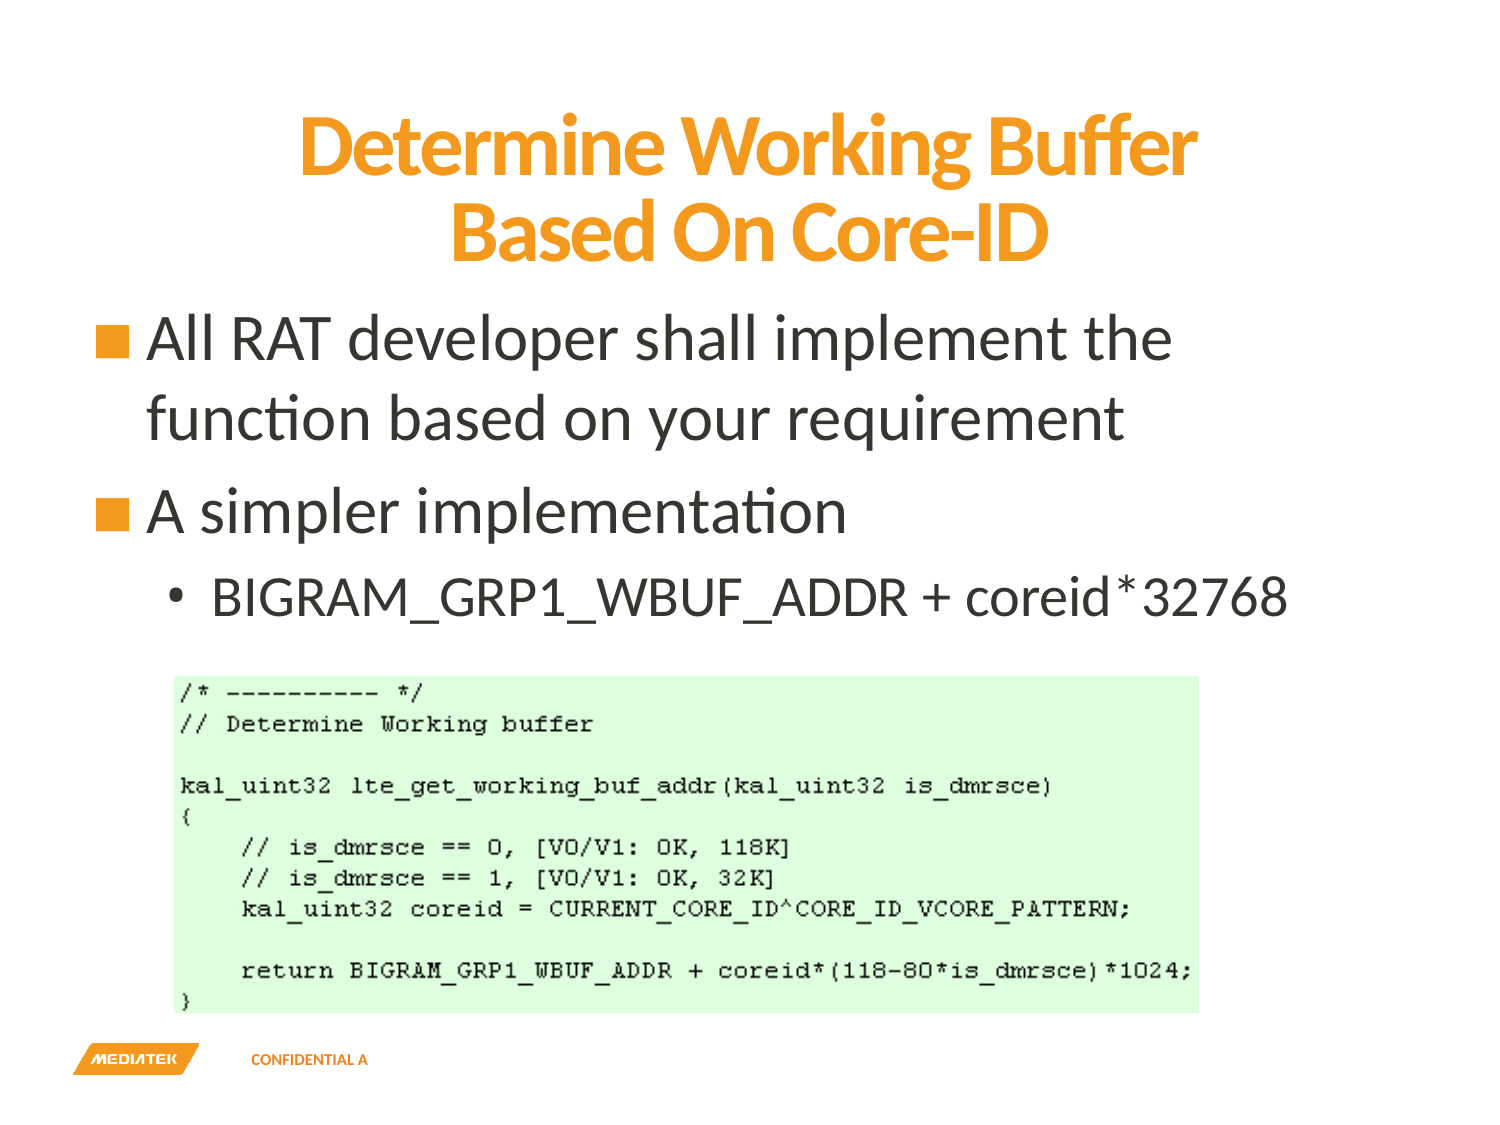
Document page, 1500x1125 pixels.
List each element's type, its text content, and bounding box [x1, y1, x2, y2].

picture [73, 1043, 199, 1075]
picture [174, 676, 1199, 1013]
title Determine Working Buffer Based On Core-ID [75, 99, 1425, 285]
list All RAT developer shall implement the function based on your requirement A simpler implementation BIGRAM_GRP1_WBUF_ADDR + coreid*32768 [74, 285, 1426, 991]
